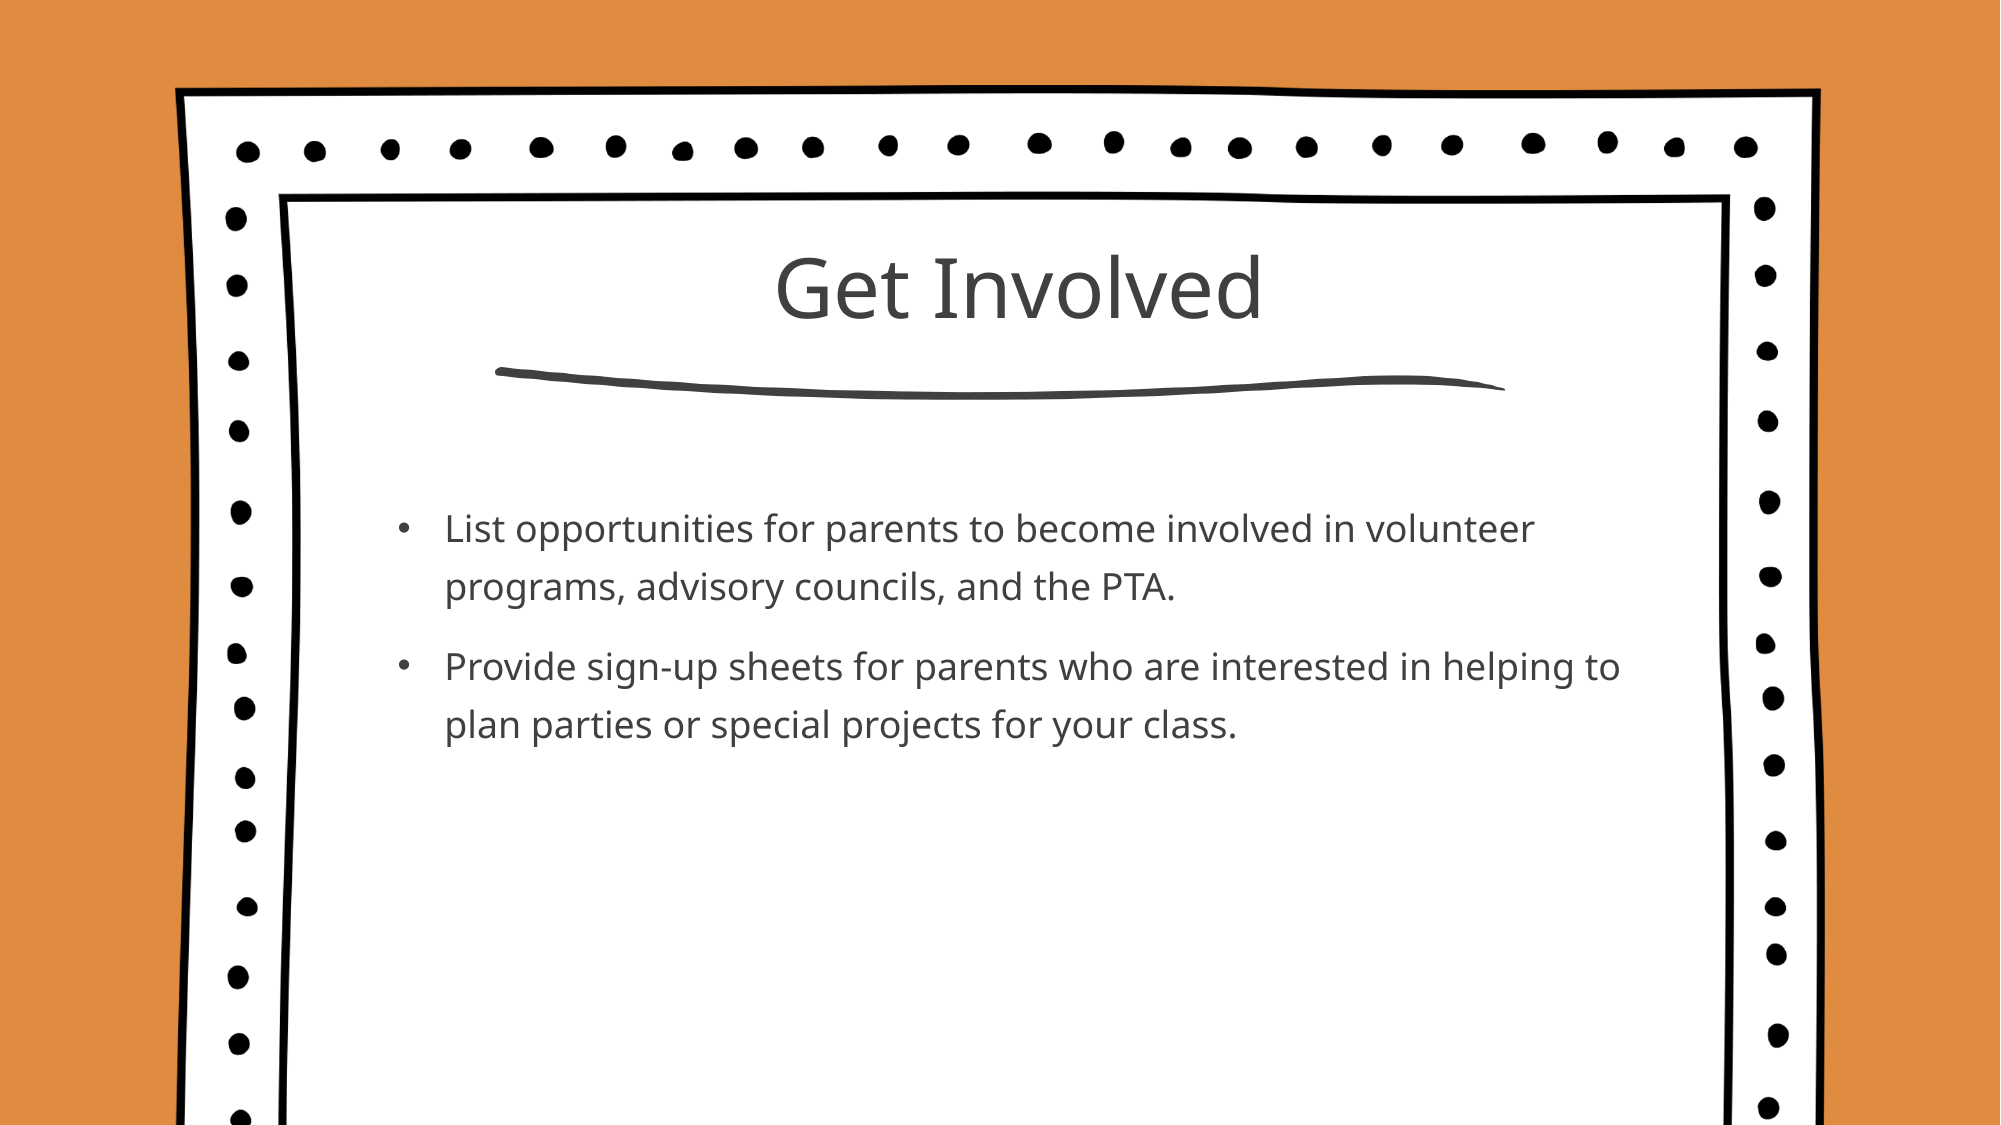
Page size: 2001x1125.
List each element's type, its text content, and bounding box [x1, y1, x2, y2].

title Get Involved [382, 239, 1658, 353]
picture [174, 85, 1825, 1125]
list List opportunities for parents to become involved in volunteer programs, advisory councils, and the PTA. Provide sign-up sheets for parents who are interested in helping to plan parties or special projects for your class. [382, 484, 1658, 1052]
